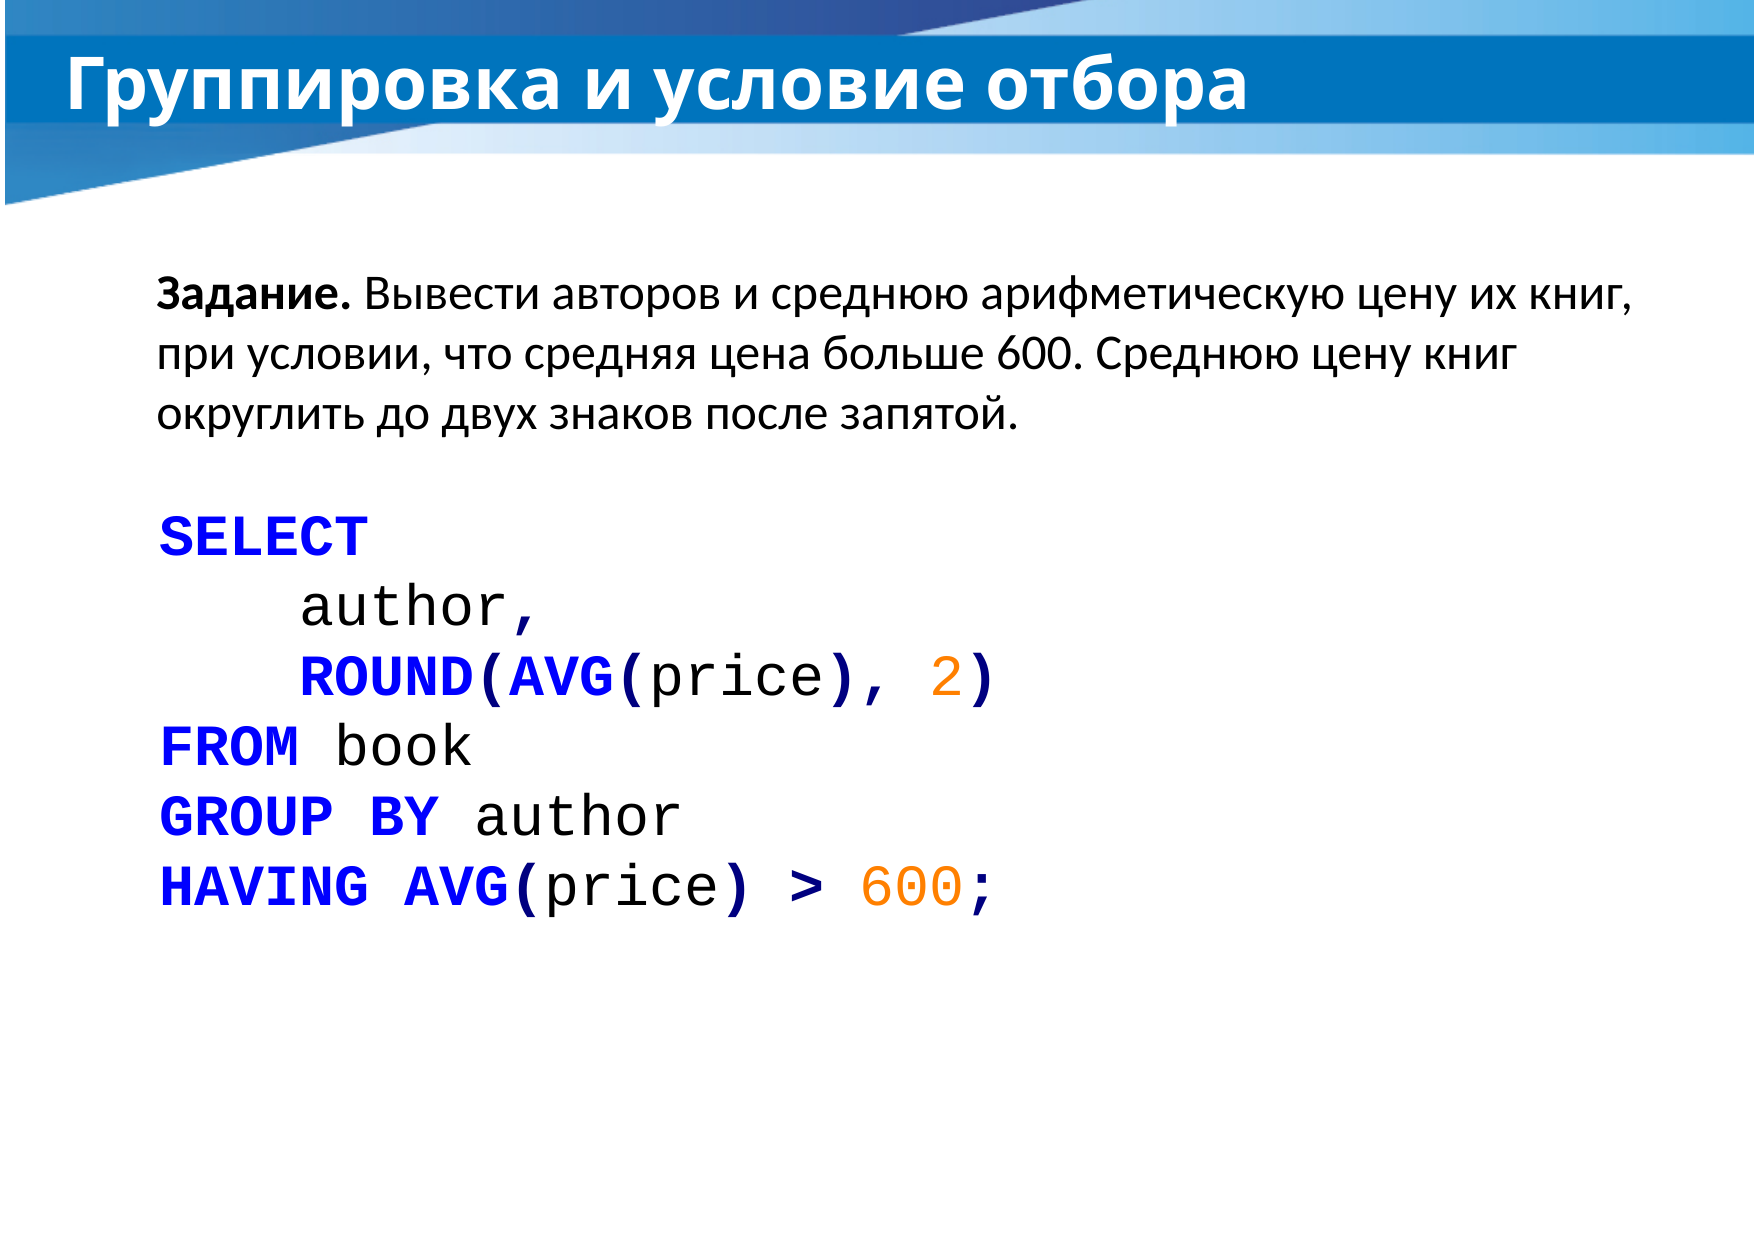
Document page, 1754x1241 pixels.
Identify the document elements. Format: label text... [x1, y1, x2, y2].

text_box Задание. Вывести авторов и среднюю арифметическую цену их книг, при условии, что средняя цена больше 600. Среднюю цену книг округлить до двух знаков после запятой. [141, 252, 1669, 448]
picture [5, 0, 1754, 227]
text_box SELECT author, ROUND(AVG(price), 2) FROM book GROUP BY author HAVING AVG(price) > 600; [144, 490, 1050, 925]
